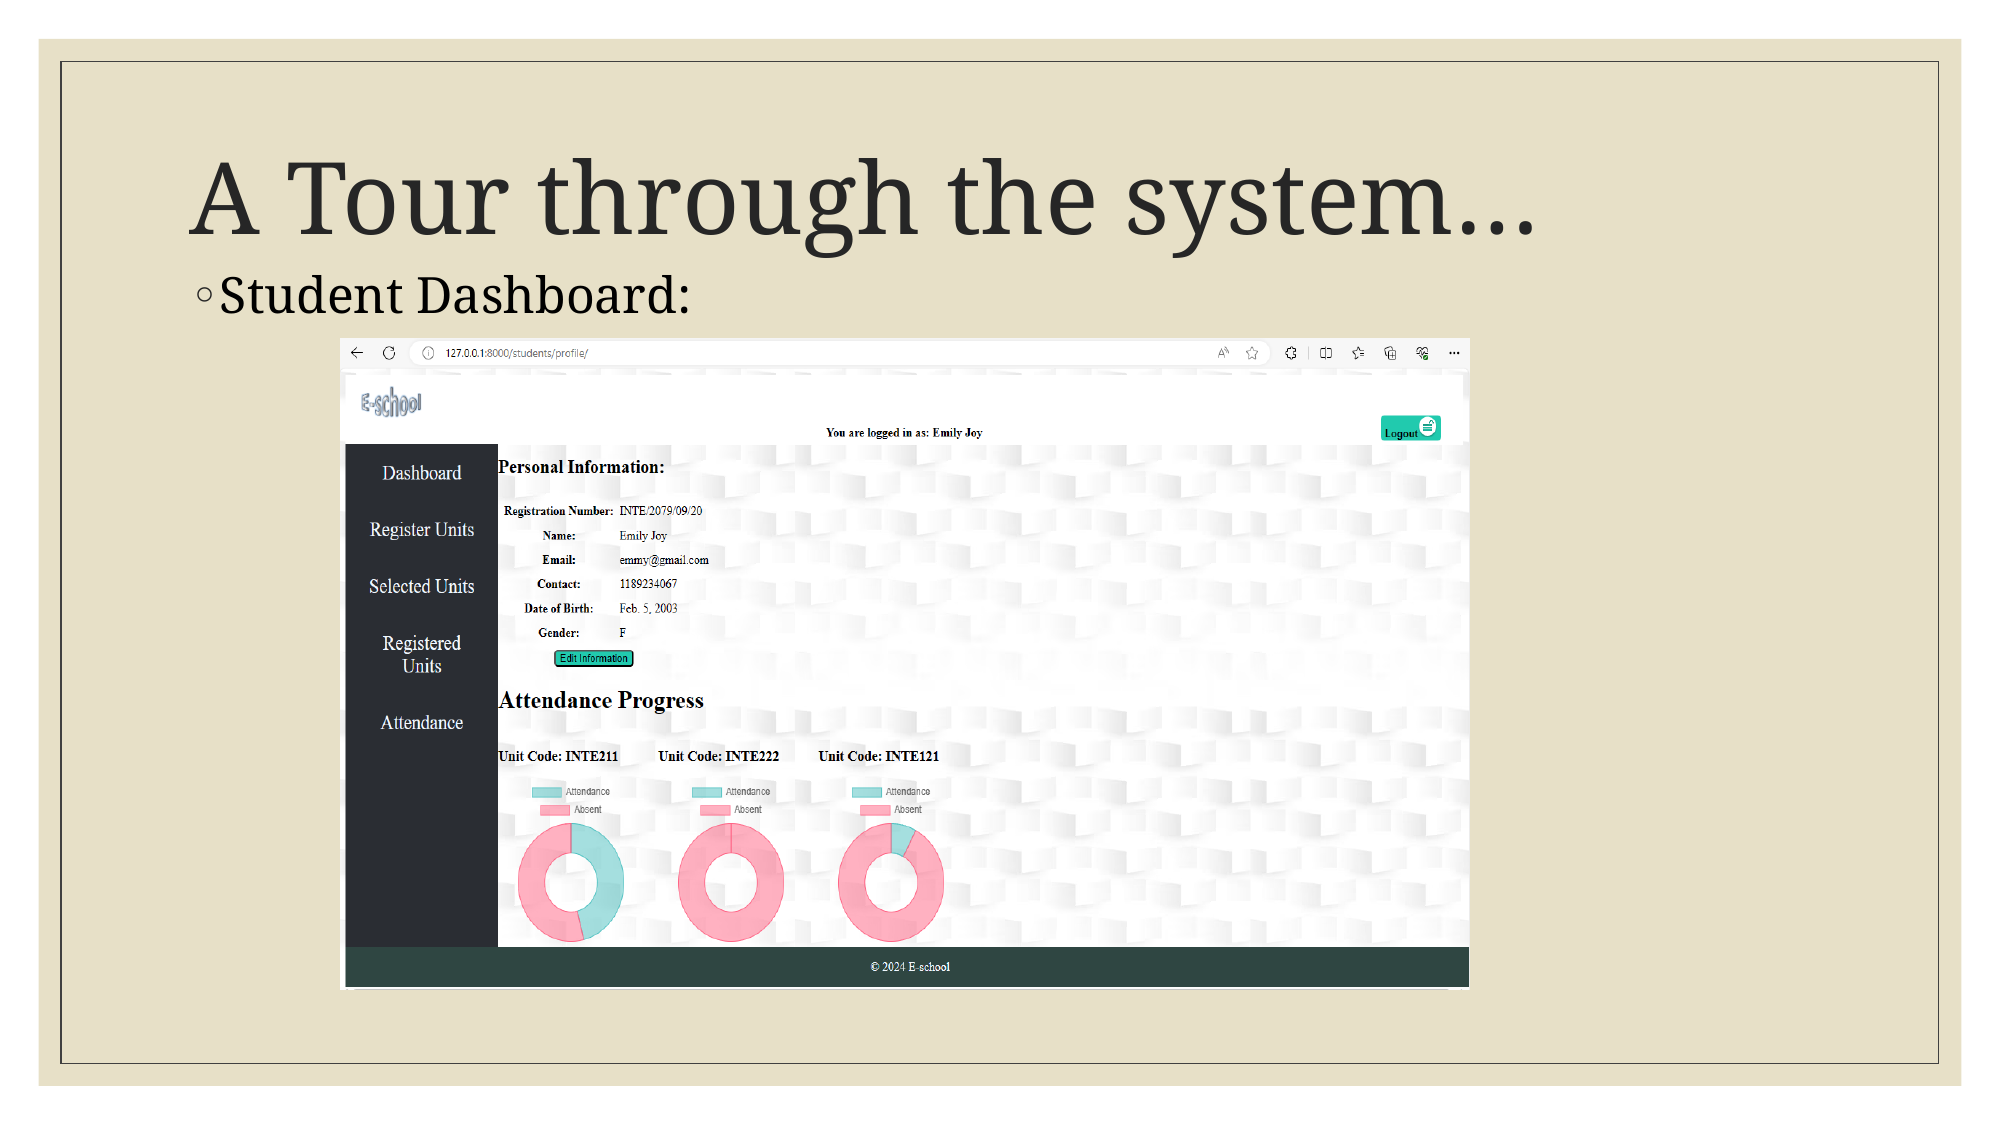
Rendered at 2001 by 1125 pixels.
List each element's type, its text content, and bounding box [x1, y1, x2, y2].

list Student Dashboard: [174, 256, 1825, 990]
title A Tour through the system… [174, 105, 1825, 256]
picture [340, 338, 1470, 990]
